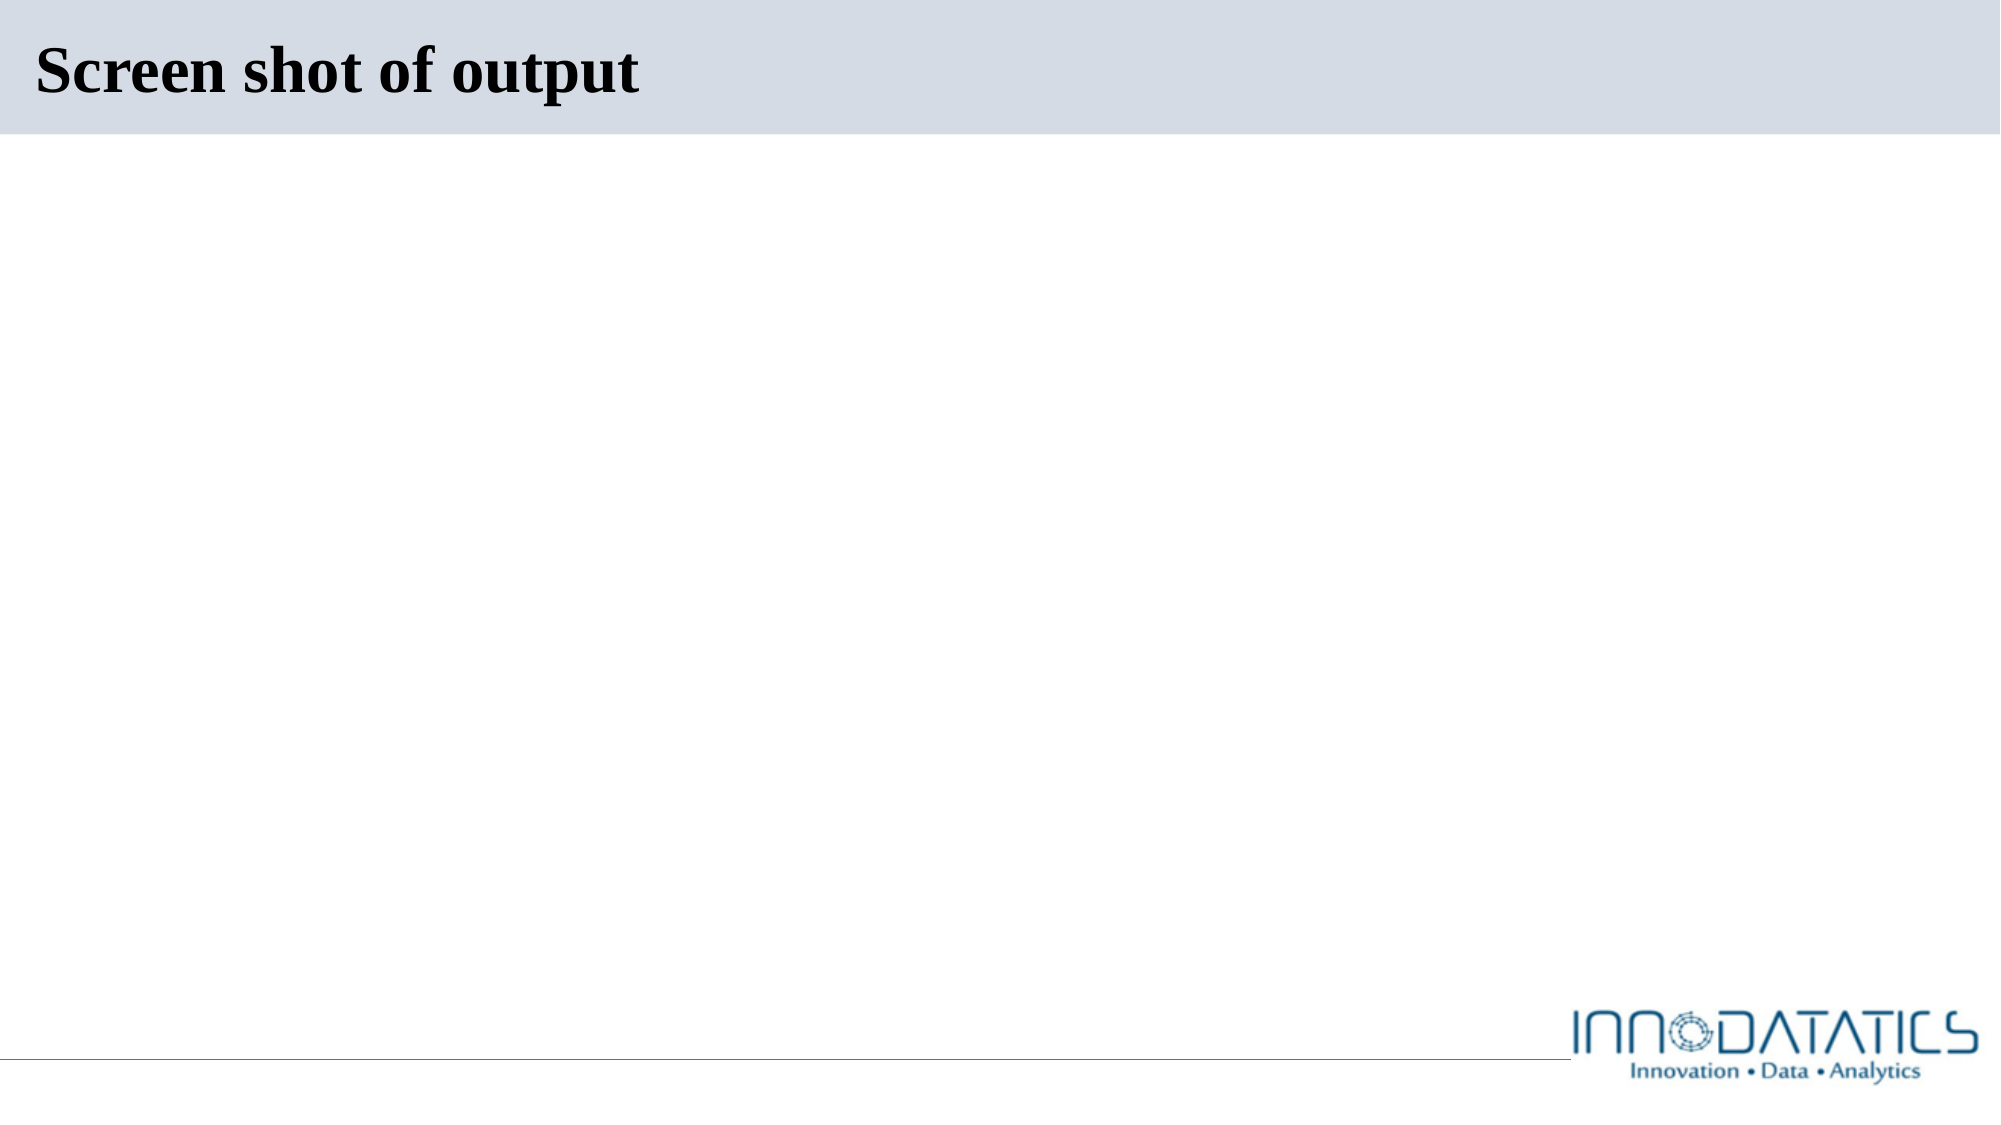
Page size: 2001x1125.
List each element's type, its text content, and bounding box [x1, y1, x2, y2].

picture [1571, 979, 1998, 1112]
title Screen shot of output [20, 0, 1940, 173]
